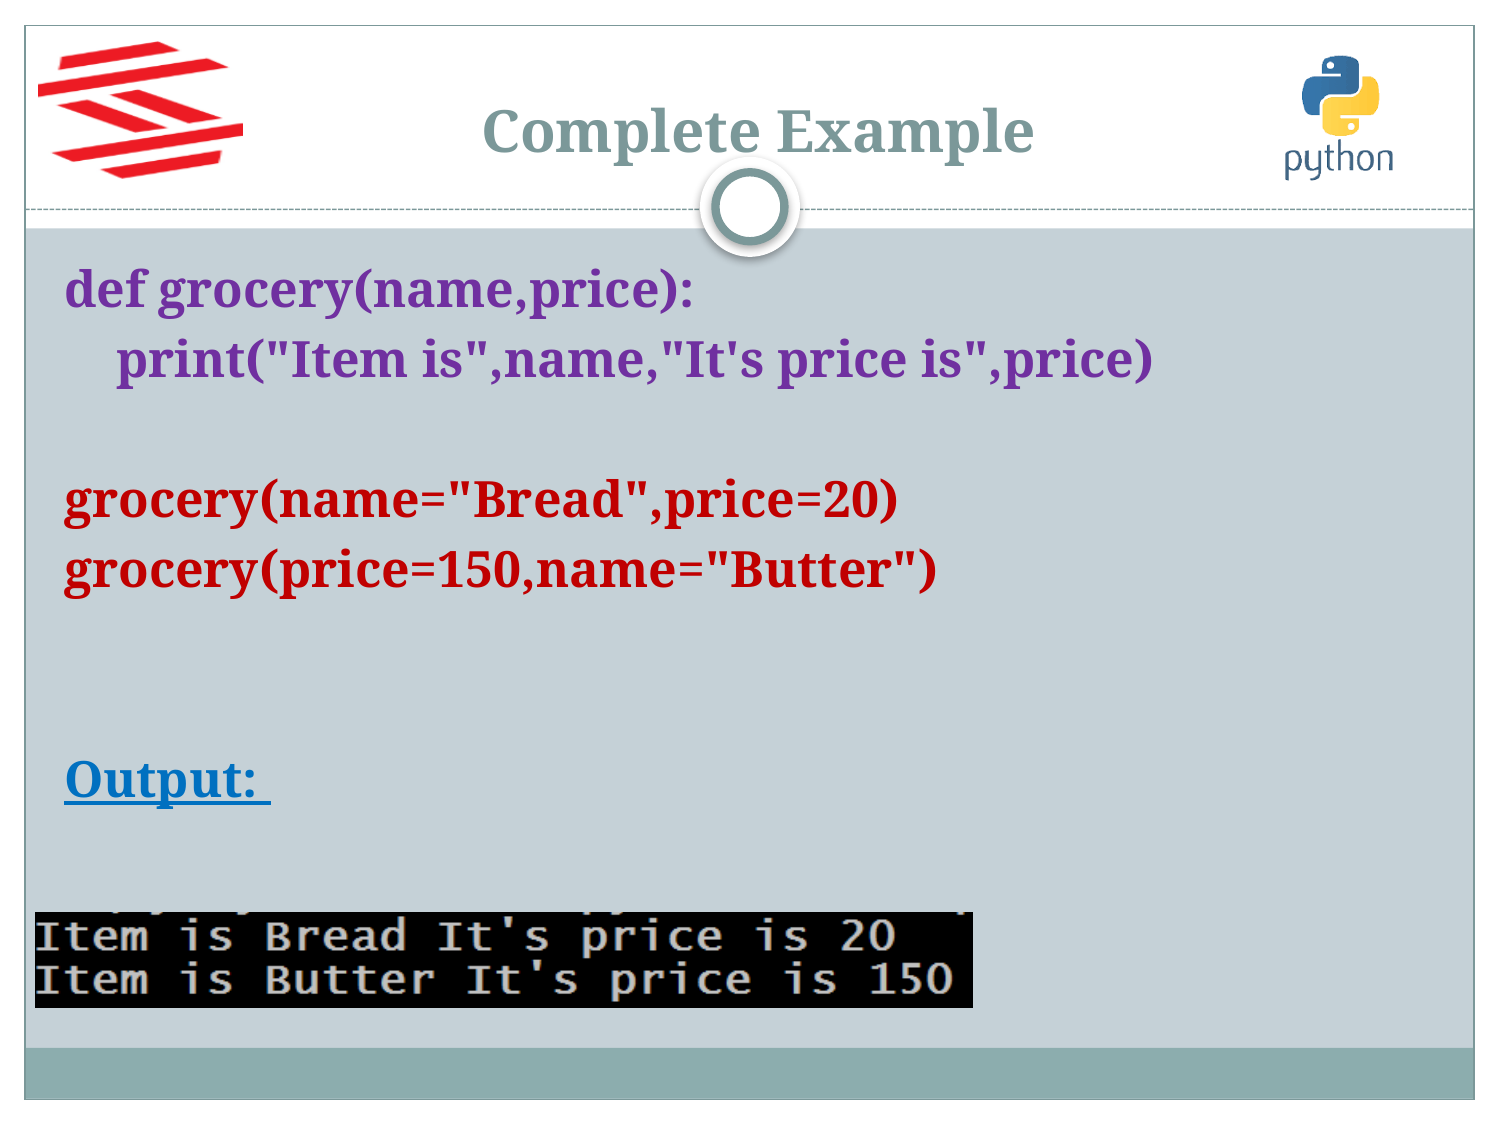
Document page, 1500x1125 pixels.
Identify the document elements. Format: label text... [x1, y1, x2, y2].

picture [37, 40, 243, 185]
picture [34, 911, 973, 1009]
picture [1206, 53, 1471, 186]
title Complete Example [248, 46, 1459, 172]
list def grocery(name,price): print("Item is",name,"It's price is",price) grocery(name="Bread",price=20) grocery(price=150,name="Butter") Output: [49, 250, 1445, 1047]
